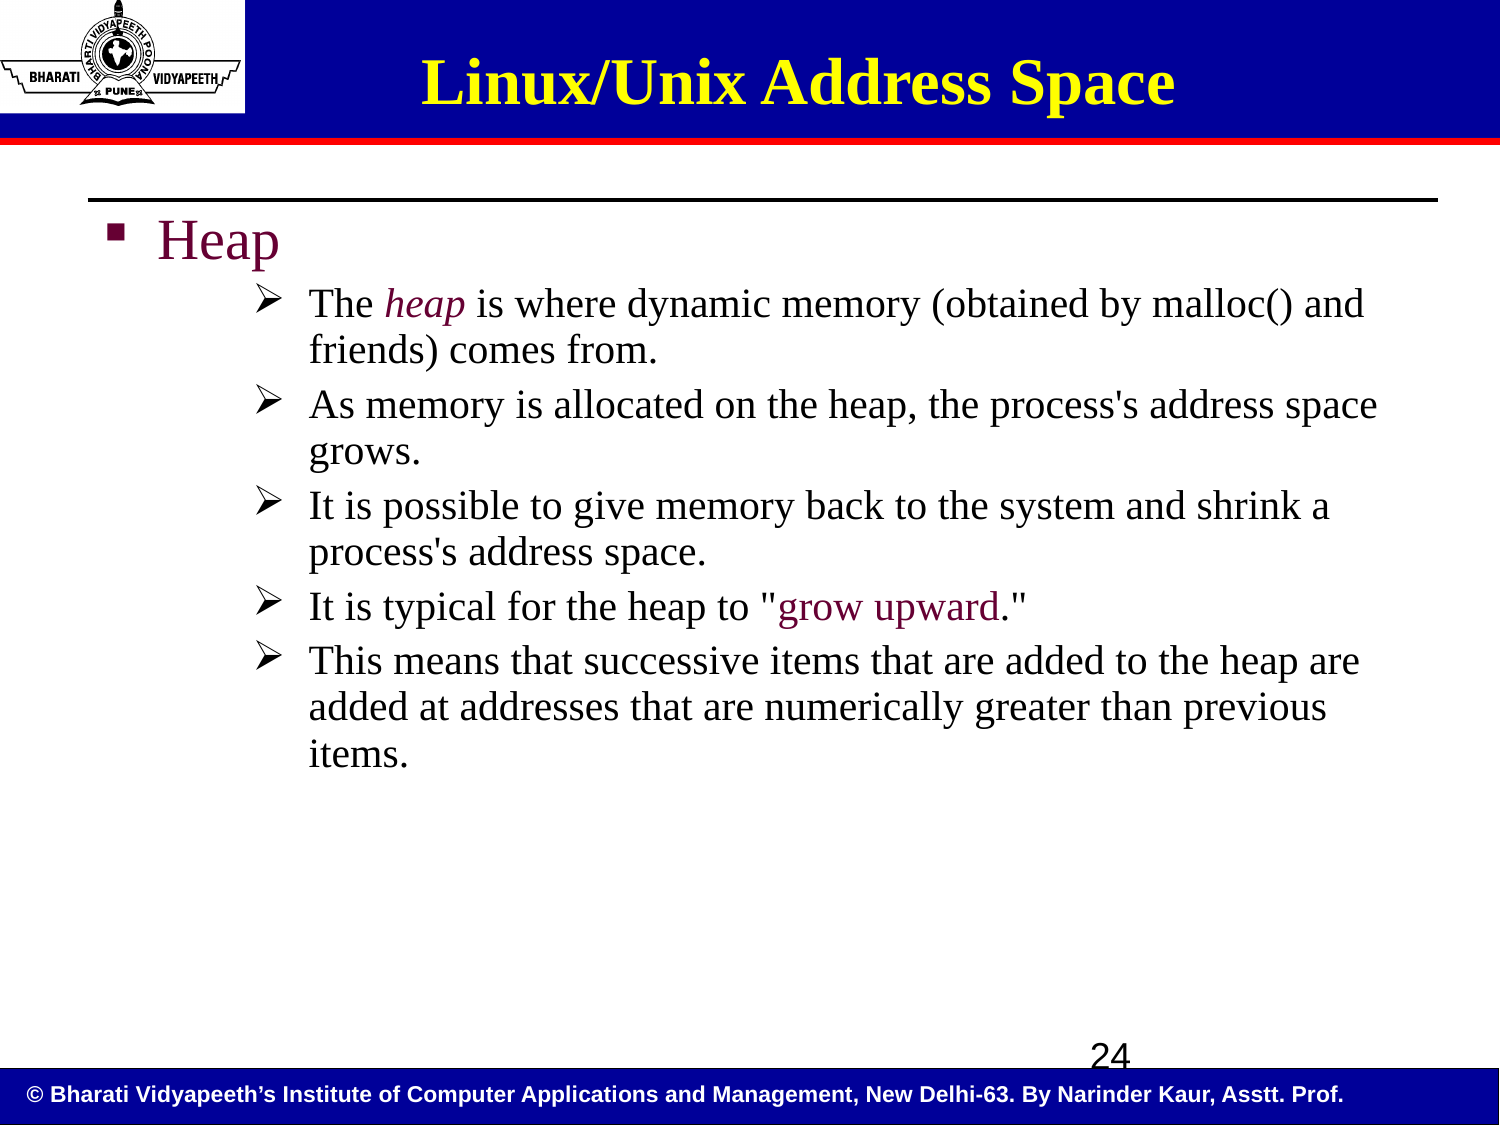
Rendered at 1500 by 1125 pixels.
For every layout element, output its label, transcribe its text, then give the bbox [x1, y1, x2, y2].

title Linux/Unix Address Space [123, 30, 1474, 234]
slide_number 24 [1074, 1024, 1425, 1103]
picture [0, 0, 241, 106]
table_header Heap The heap is where dynamic memory (obtained by malloc() and friends) comes from. As memory is allocated on the heap, the process's address space grows. It is possible to give memory back to the system and shrink a process's address space. It is typical for the heap to "grow upward." This means that successive items that are added to the heap are added at addresses that are numerically greater than previous items. [88, 202, 1438, 897]
